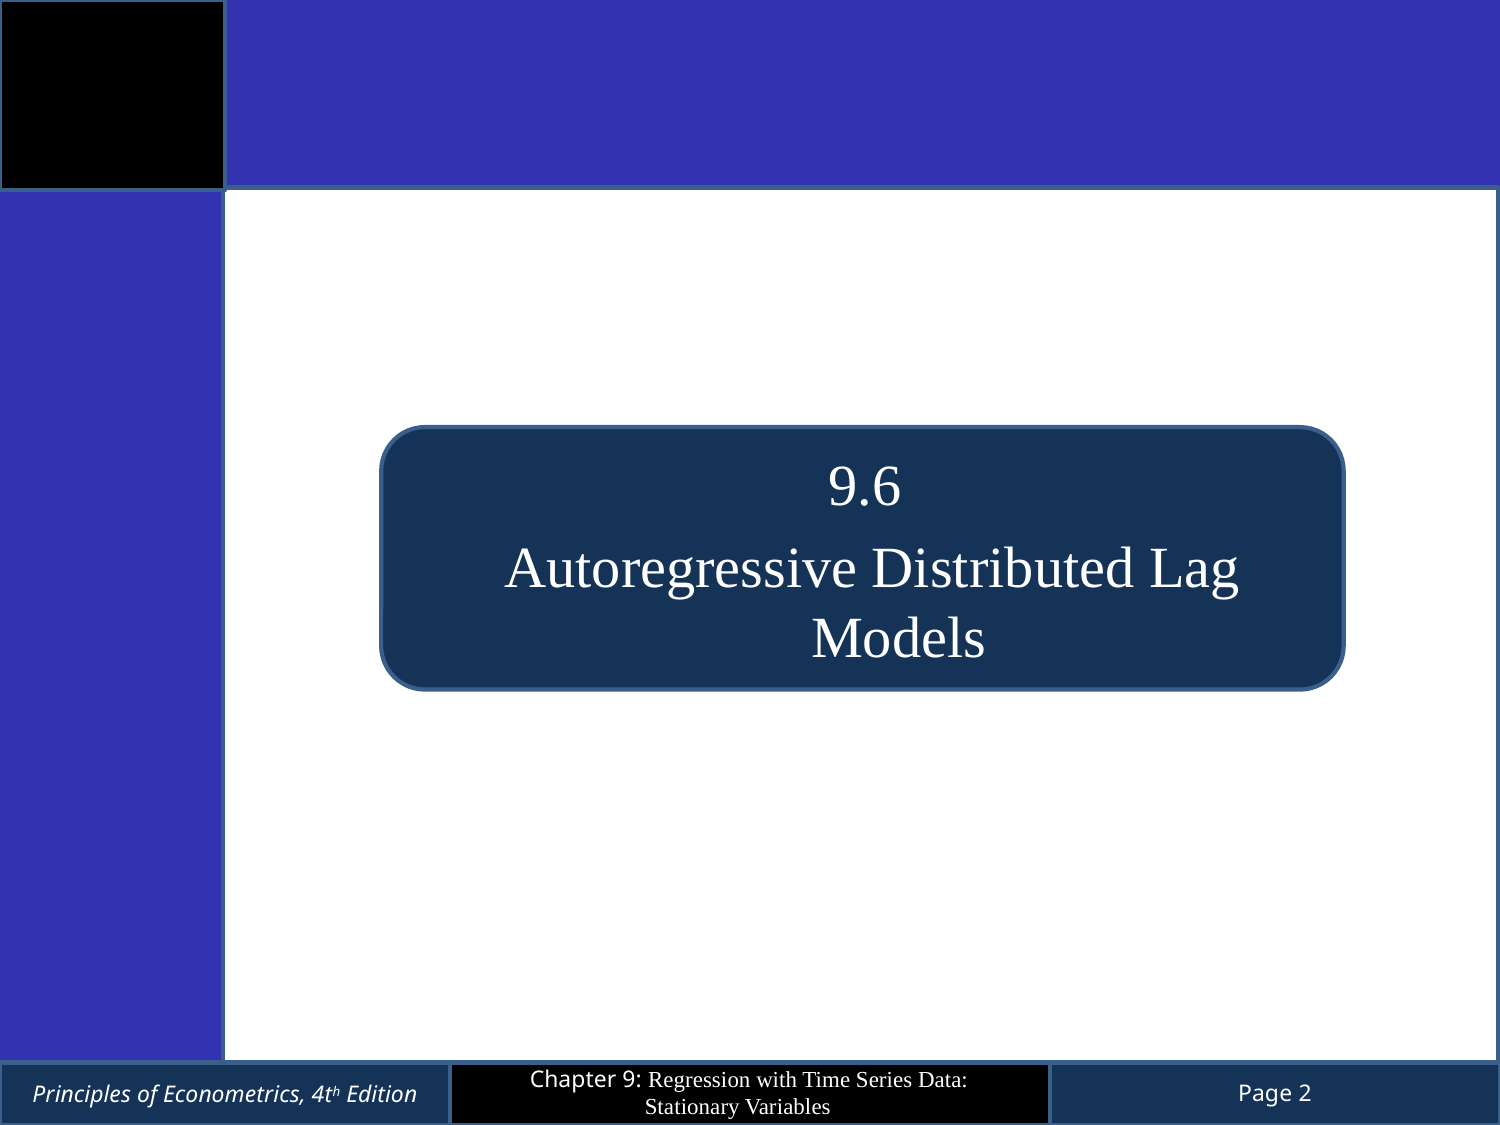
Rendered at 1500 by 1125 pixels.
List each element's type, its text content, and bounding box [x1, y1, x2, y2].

text_box 9.6 Autoregressive Distributed Lag Models [379, 424, 1346, 692]
